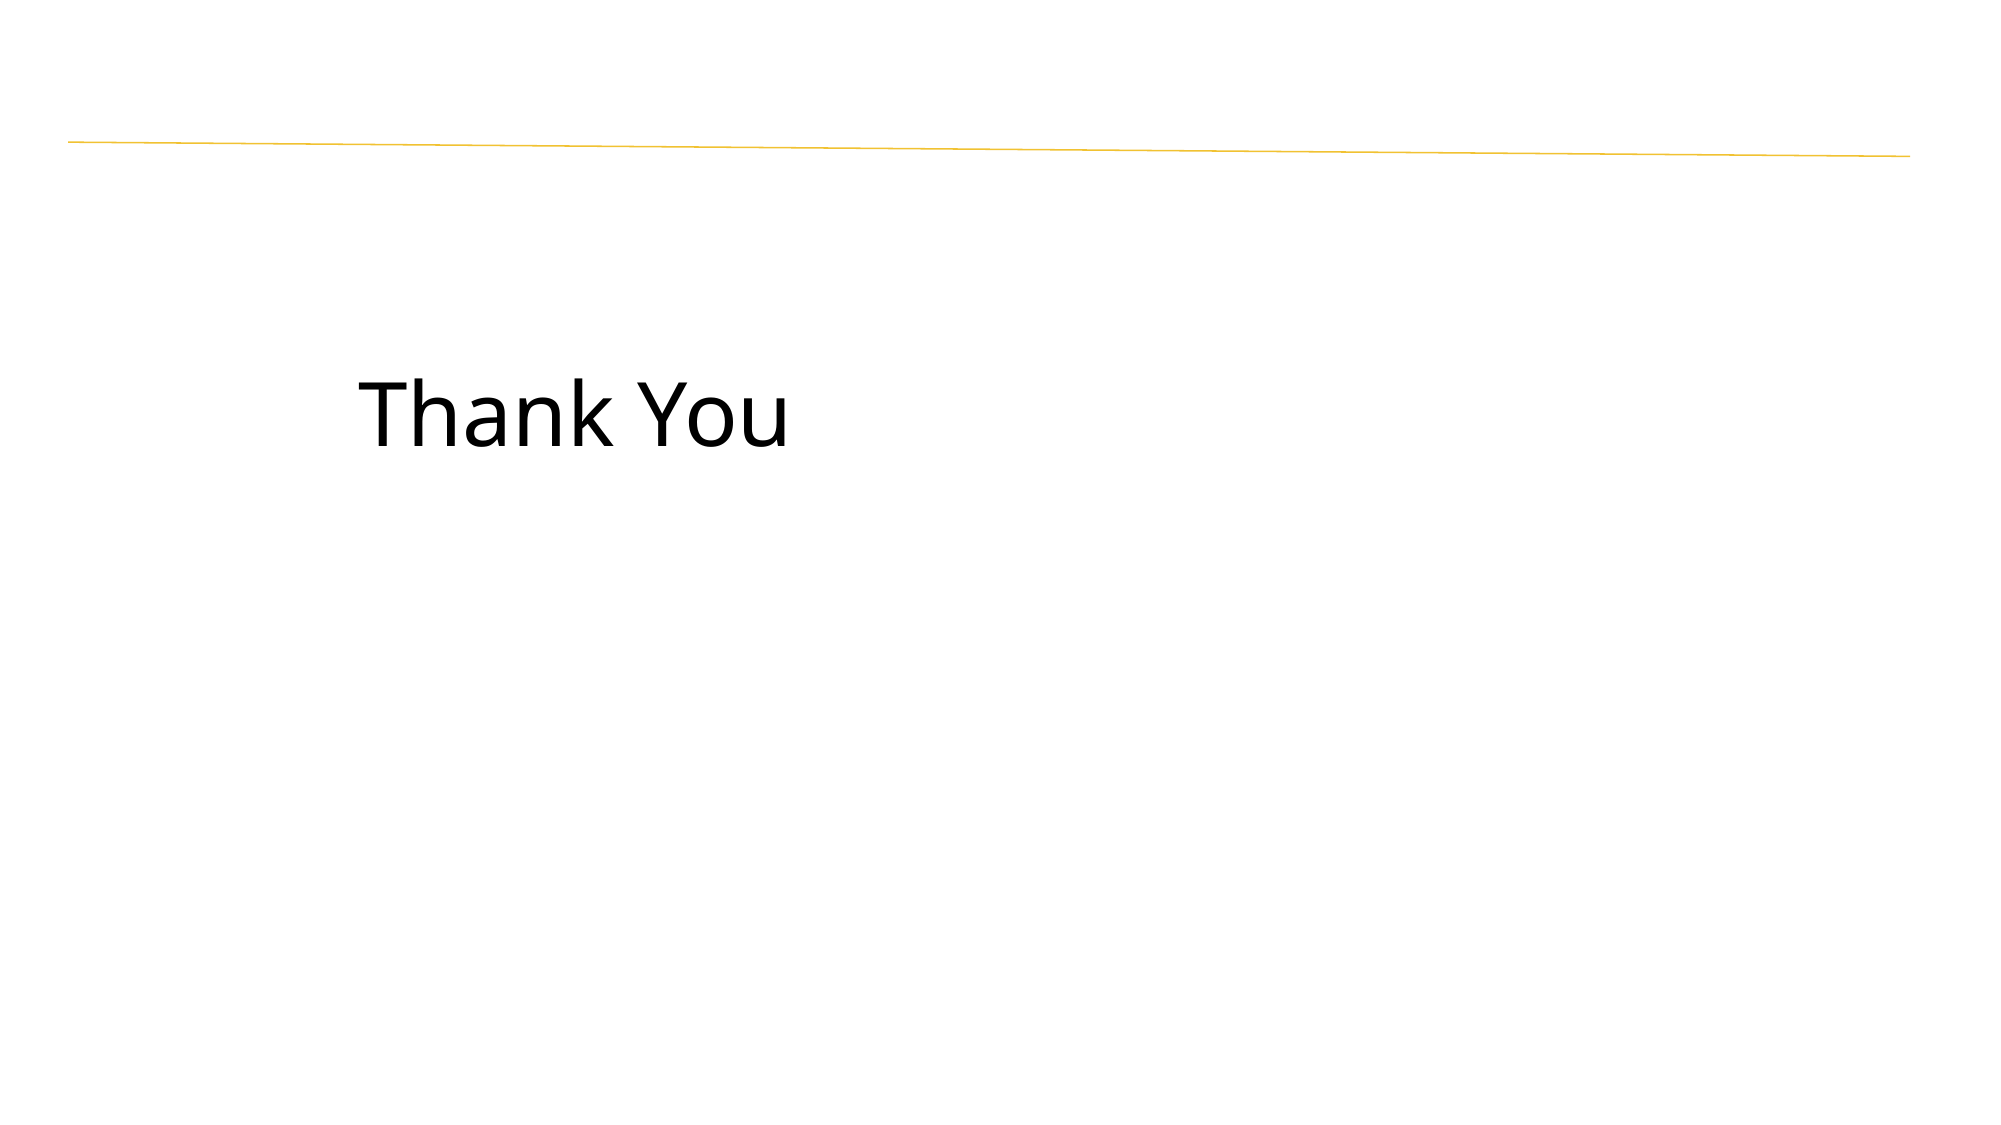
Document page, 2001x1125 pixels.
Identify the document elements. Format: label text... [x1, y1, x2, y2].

title Thank You [338, 349, 1170, 475]
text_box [68, 142, 1910, 157]
